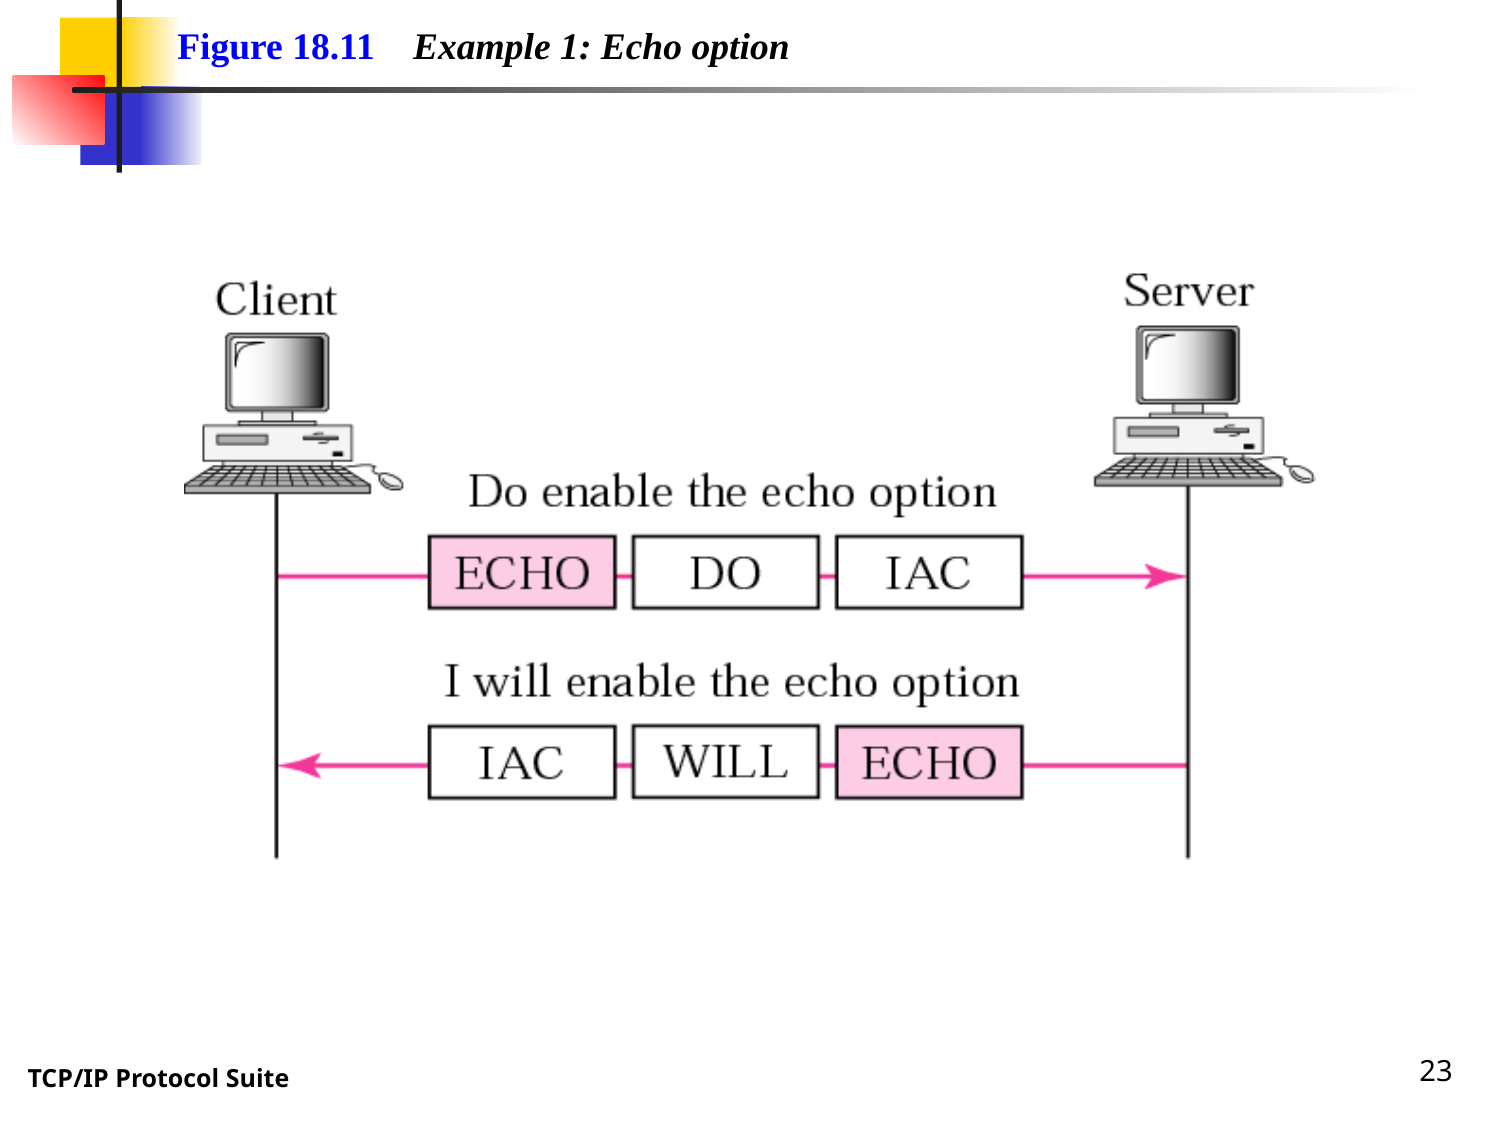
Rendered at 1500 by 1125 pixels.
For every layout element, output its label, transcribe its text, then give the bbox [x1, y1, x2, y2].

text_box [116, 0, 122, 87]
slide_number 23 [1154, 1023, 1468, 1100]
text_box [72, 87, 1423, 93]
text_box [12, 75, 105, 145]
text_box [122, 93, 141, 165]
picture [184, 265, 1316, 860]
text_box [122, 17, 177, 86]
text_box [80, 93, 116, 165]
footer TCP/IP Protocol Suite [12, 1024, 488, 1101]
text_box [60, 17, 116, 86]
text_box [116, 93, 122, 173]
text_box Figure 18.11 Example 1: Echo option [162, 14, 1100, 75]
text_box [141, 93, 202, 165]
